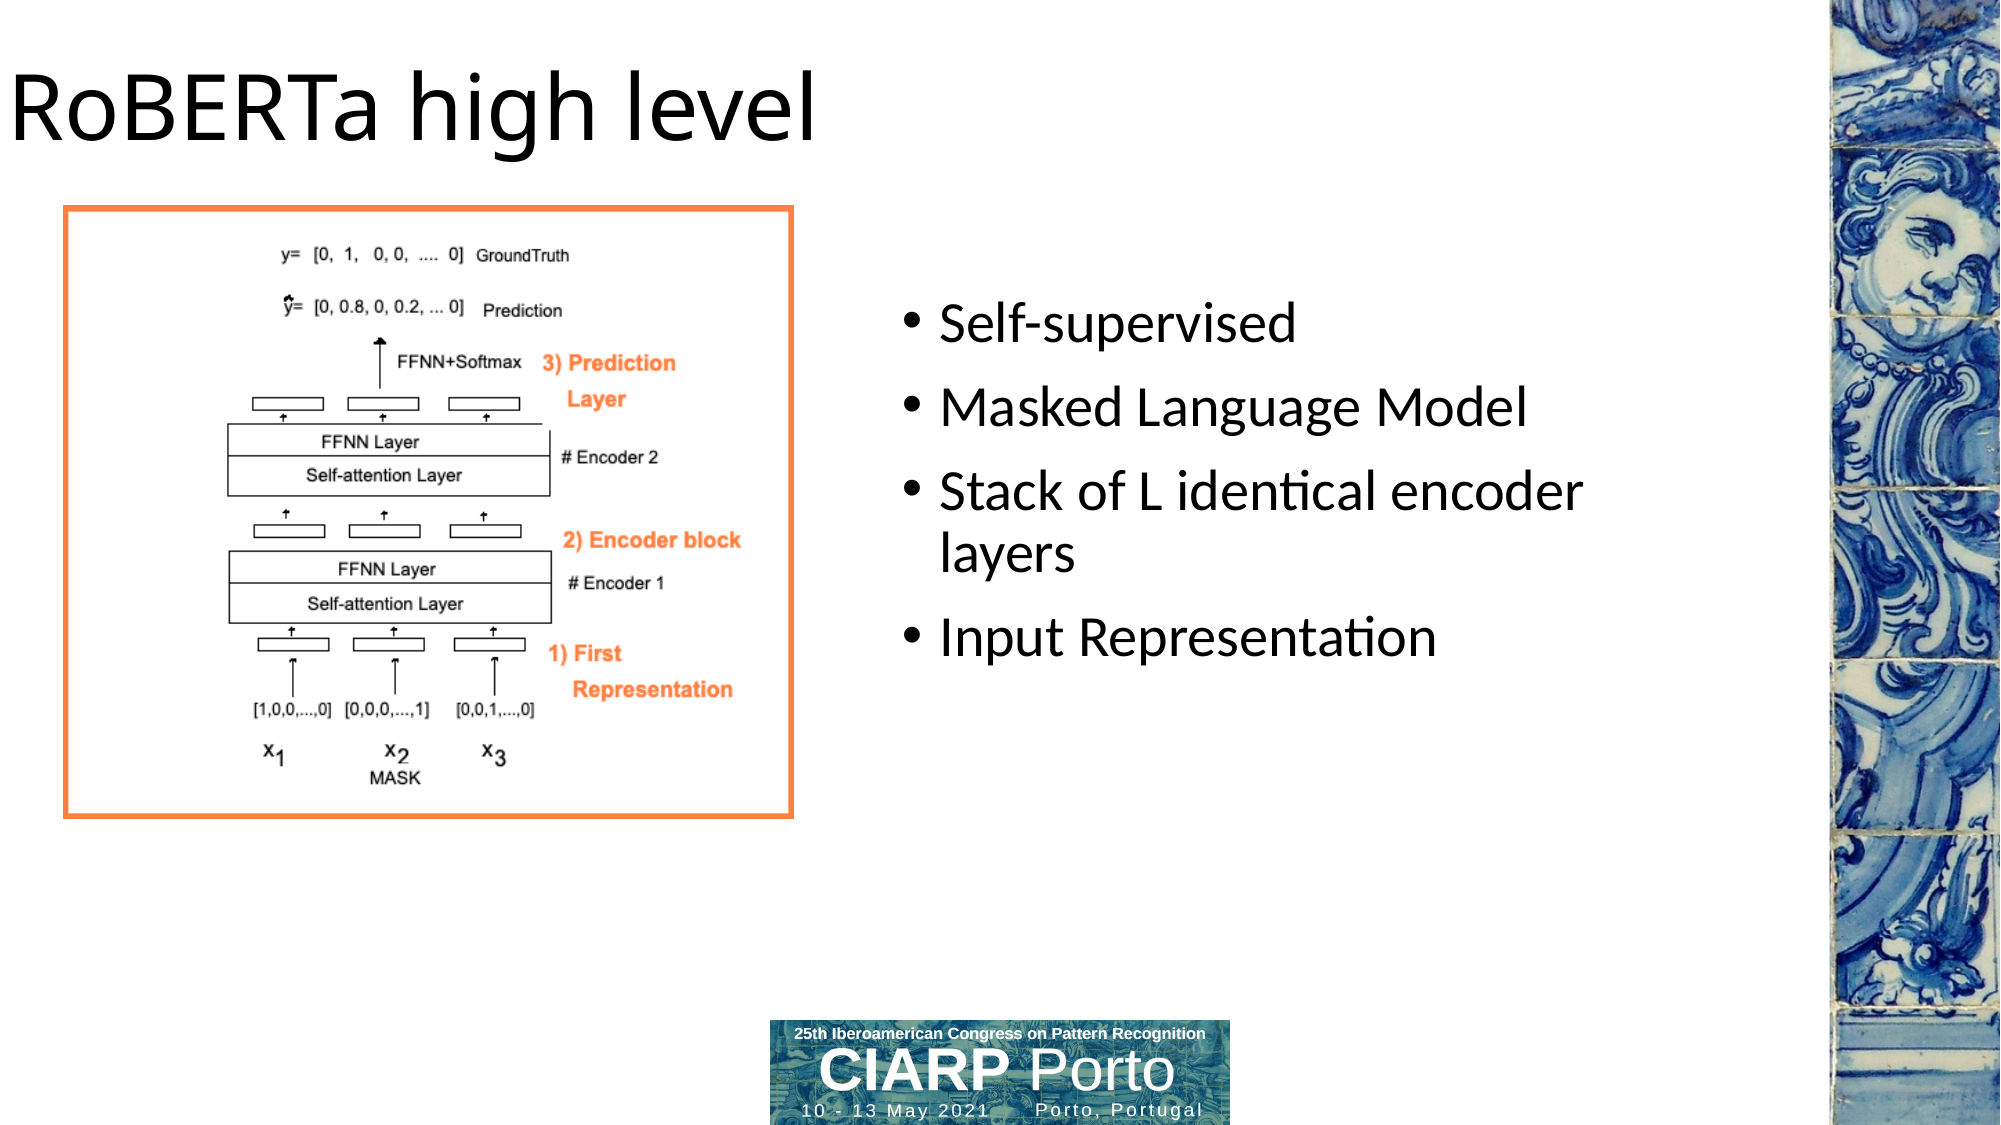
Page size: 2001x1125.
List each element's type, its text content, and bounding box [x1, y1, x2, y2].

title RoBERTa high level [0, 1, 1726, 220]
list Self-supervised Masked Language Model Stack of L identical encoder layers Input Representation [893, 283, 1730, 740]
picture [770, 1020, 1230, 1125]
picture [1829, 0, 2000, 1125]
picture [63, 204, 794, 819]
